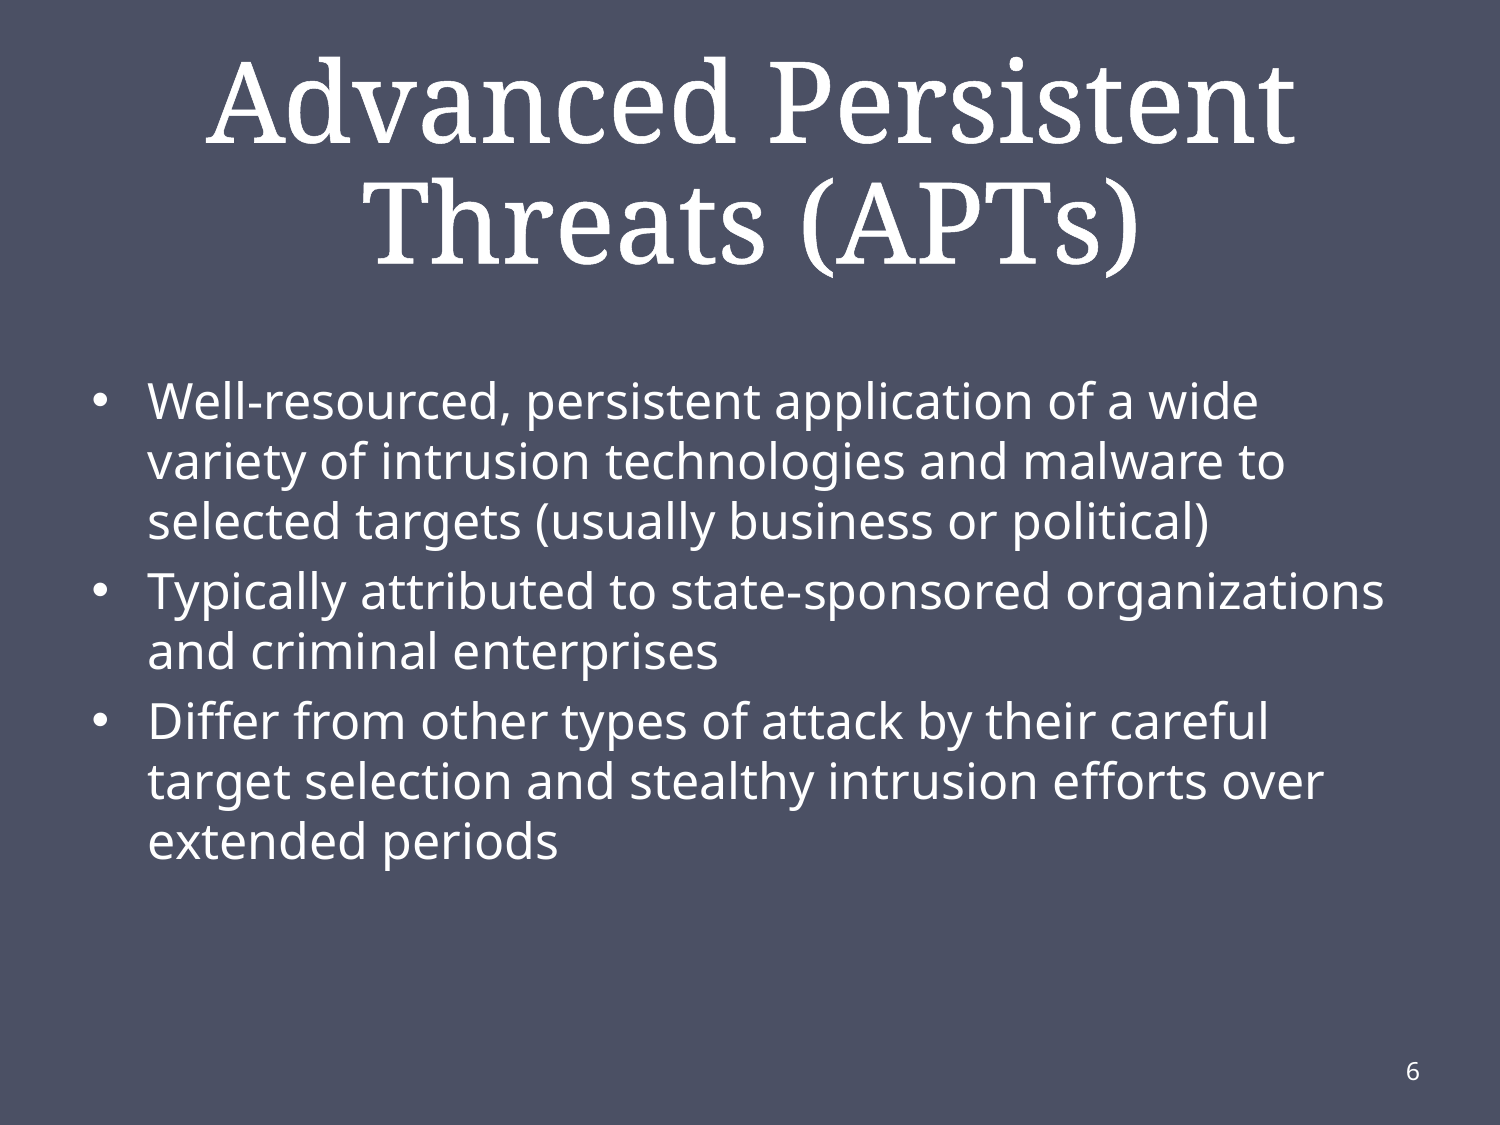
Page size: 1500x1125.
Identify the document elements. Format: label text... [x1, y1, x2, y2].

list Well-resourced, persistent application of a wide variety of intrusion technologies and malware to selected targets (usually business or political) Typically attributed to state-sponsored organizations and criminal enterprises Differ from other types of attack by their careful target selection and stealthy intrusion efforts over extended periods [76, 361, 1427, 1105]
title Advanced Persistent Threats (APTs) [76, 30, 1427, 294]
slide_number 6 [1401, 1042, 1494, 1103]
